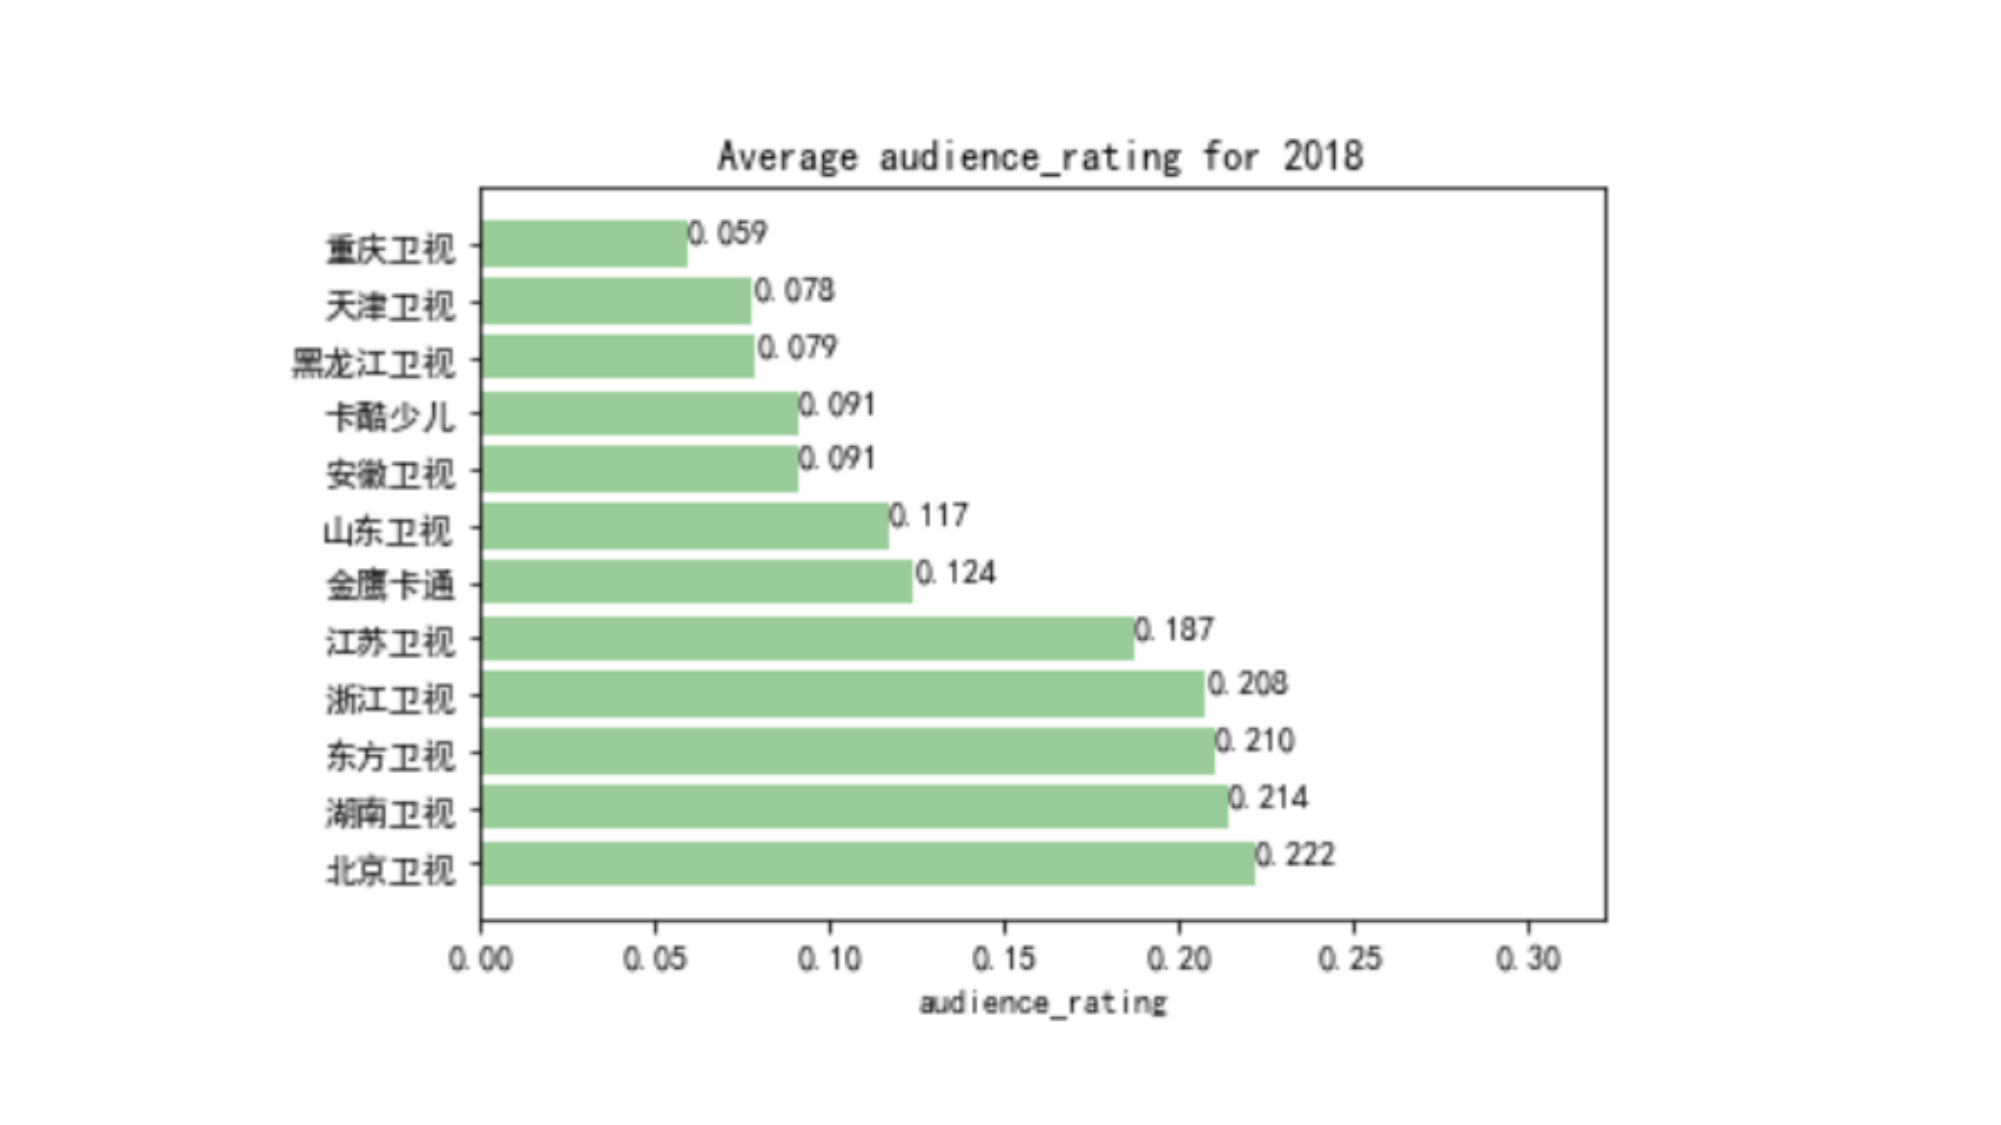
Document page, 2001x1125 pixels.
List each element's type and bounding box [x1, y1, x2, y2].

list [265, 119, 1735, 1053]
